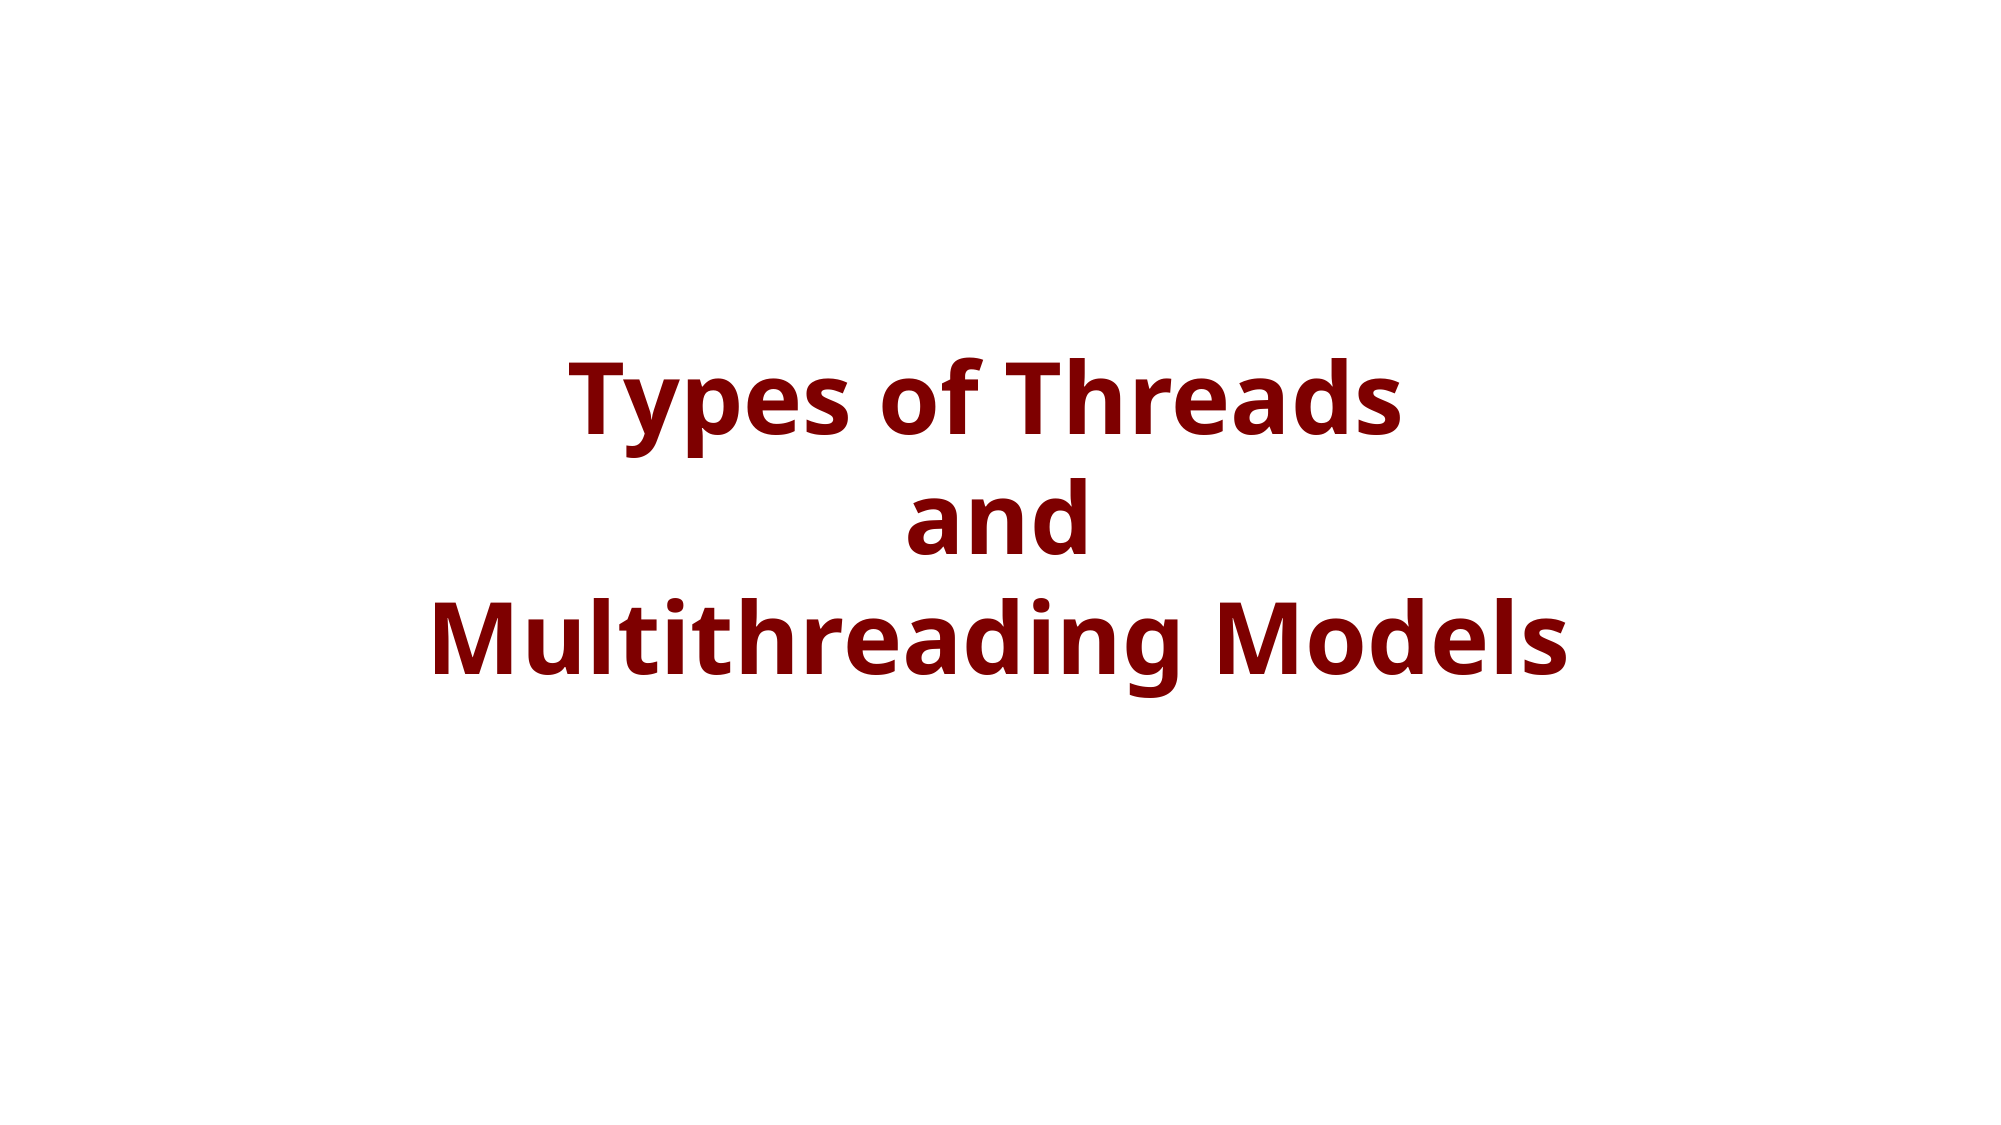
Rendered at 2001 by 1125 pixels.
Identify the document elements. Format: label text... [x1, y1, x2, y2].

title Types of Threads and Multithreading Models [136, 280, 1862, 749]
